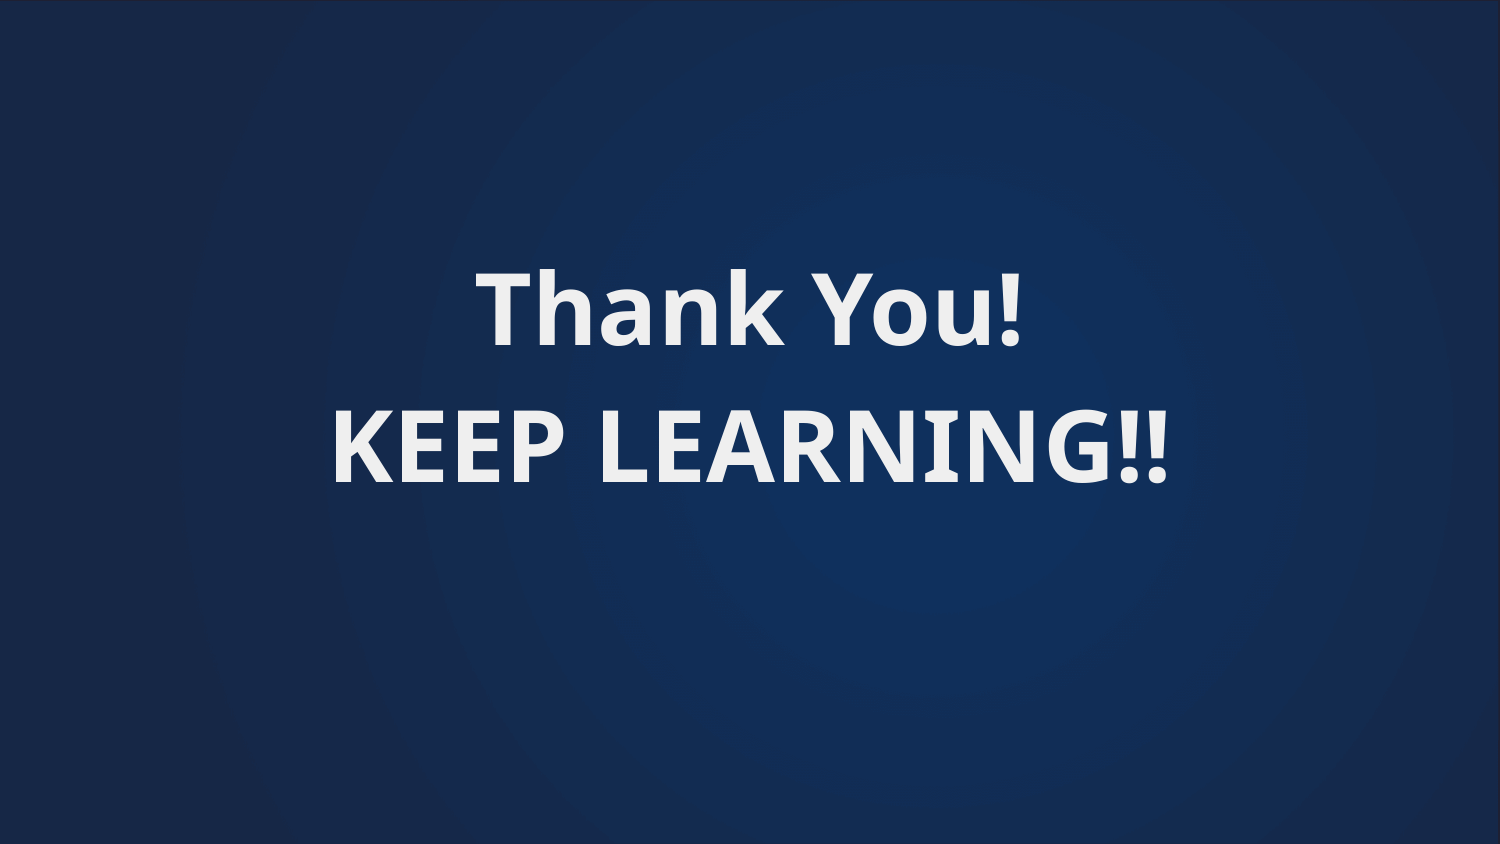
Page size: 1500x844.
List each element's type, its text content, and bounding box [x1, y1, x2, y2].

text_box Thank You! [74, 230, 1425, 381]
text_box KEEP LEARNING!! [74, 381, 1425, 519]
picture [0, 0, 1500, 844]
